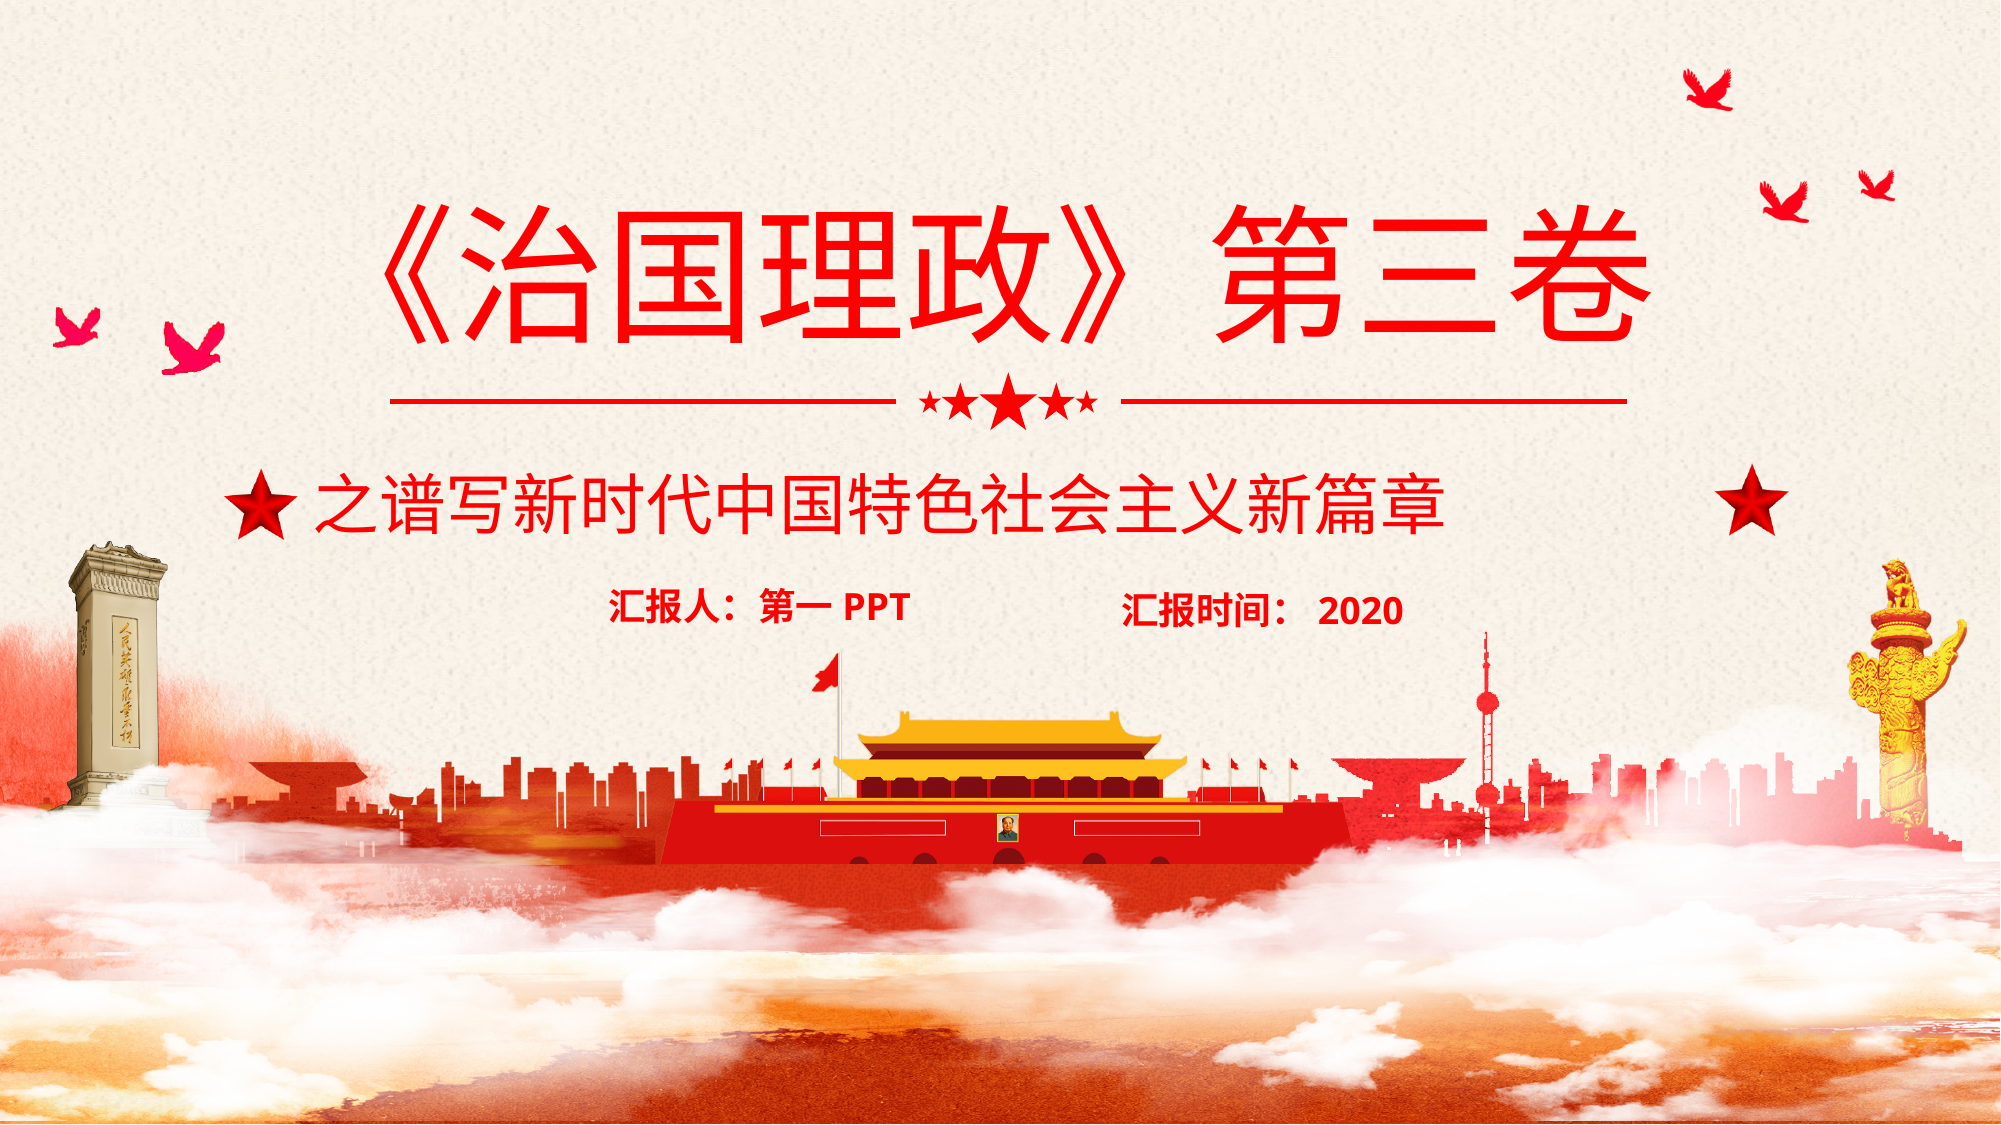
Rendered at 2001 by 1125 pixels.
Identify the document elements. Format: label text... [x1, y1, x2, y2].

text_box 汇报人：第一PPT [593, 575, 926, 636]
text_box 《治国理政》第三卷 [290, 173, 1670, 369]
picture [0, 0, 2001, 1125]
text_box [223, 455, 1789, 552]
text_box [391, 375, 1626, 428]
text_box 汇报时间：2020 [1106, 579, 1419, 640]
